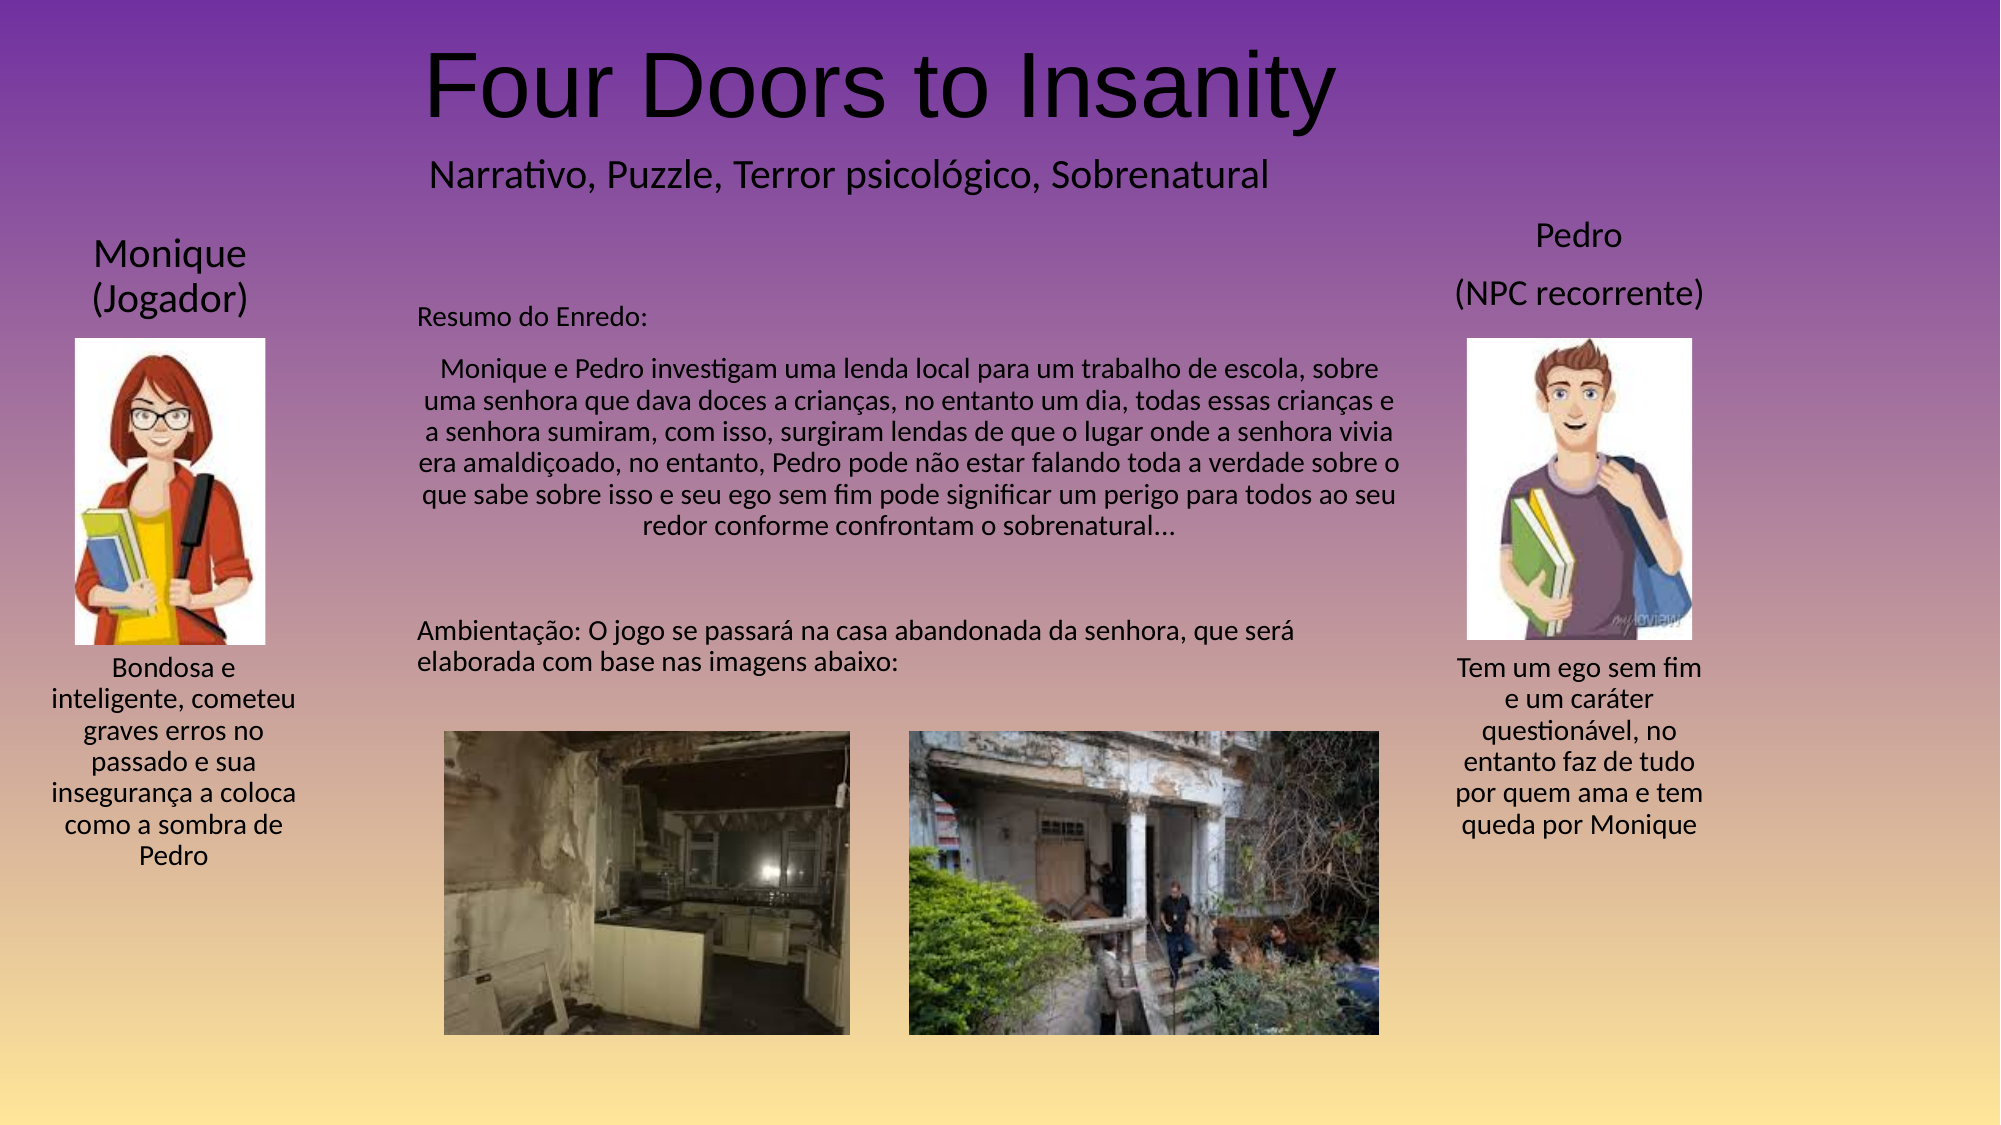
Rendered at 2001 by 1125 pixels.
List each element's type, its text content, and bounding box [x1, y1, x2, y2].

text_box Bondosa e inteligente, cometeu graves erros no passado e sua insegurança a coloca como a sombra de Pedro [32, 644, 316, 819]
subtitle Narrativo, Puzzle, Terror psicológico, Sobrenatural [265, 145, 1434, 287]
picture [1466, 338, 1693, 646]
text_box Resumo do Enredo: Monique e Pedro investigam uma lenda local para um trabalho de escola, sobre uma senhora que dava doces a crianças, no entanto um dia, todas essas crianças e a senhora sumiram, com isso, surgiram lendas de que o lugar onde a senhora vivia era amaldiçoado, no entanto, Pedro pode não estar falando toda a verdade sobre o que sabe sobre isso e seu ego sem fim pode significar um perigo para todos ao seu redor conforme confrontam o sobrenatural... Ambientação: O jogo se passará na casa abandonada da senhora, que será elaborada com base nas imagens abaixo: [402, 293, 1417, 1080]
title Four Doors to Insanity [402, 28, 1359, 145]
text_box Pedro (NPC recorrente) [1437, 208, 1721, 350]
picture [909, 731, 1379, 1035]
text_box Tem um ego sem fim e um caráter questionável, no entanto faz de tudo por quem ama e tem queda por Monique [1437, 644, 1721, 819]
text_box Monique (Jogador) [28, 224, 312, 366]
picture [74, 338, 266, 645]
picture [444, 731, 850, 1035]
